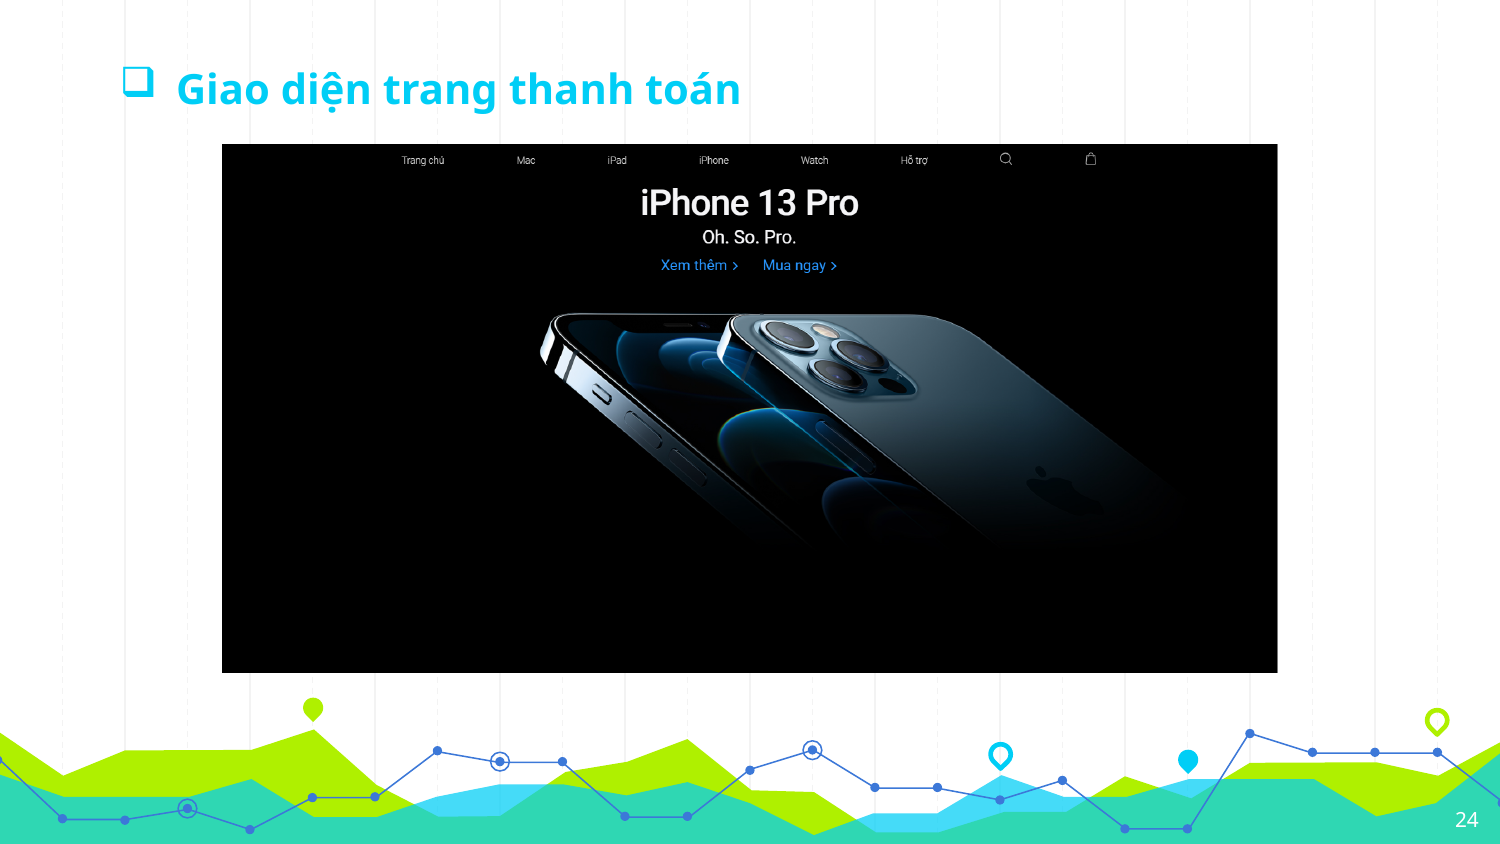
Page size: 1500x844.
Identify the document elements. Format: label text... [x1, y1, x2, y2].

picture [221, 144, 1278, 673]
slide_number 24 [1403, 791, 1494, 844]
title Giao diện trang thanh toán [104, 42, 847, 128]
